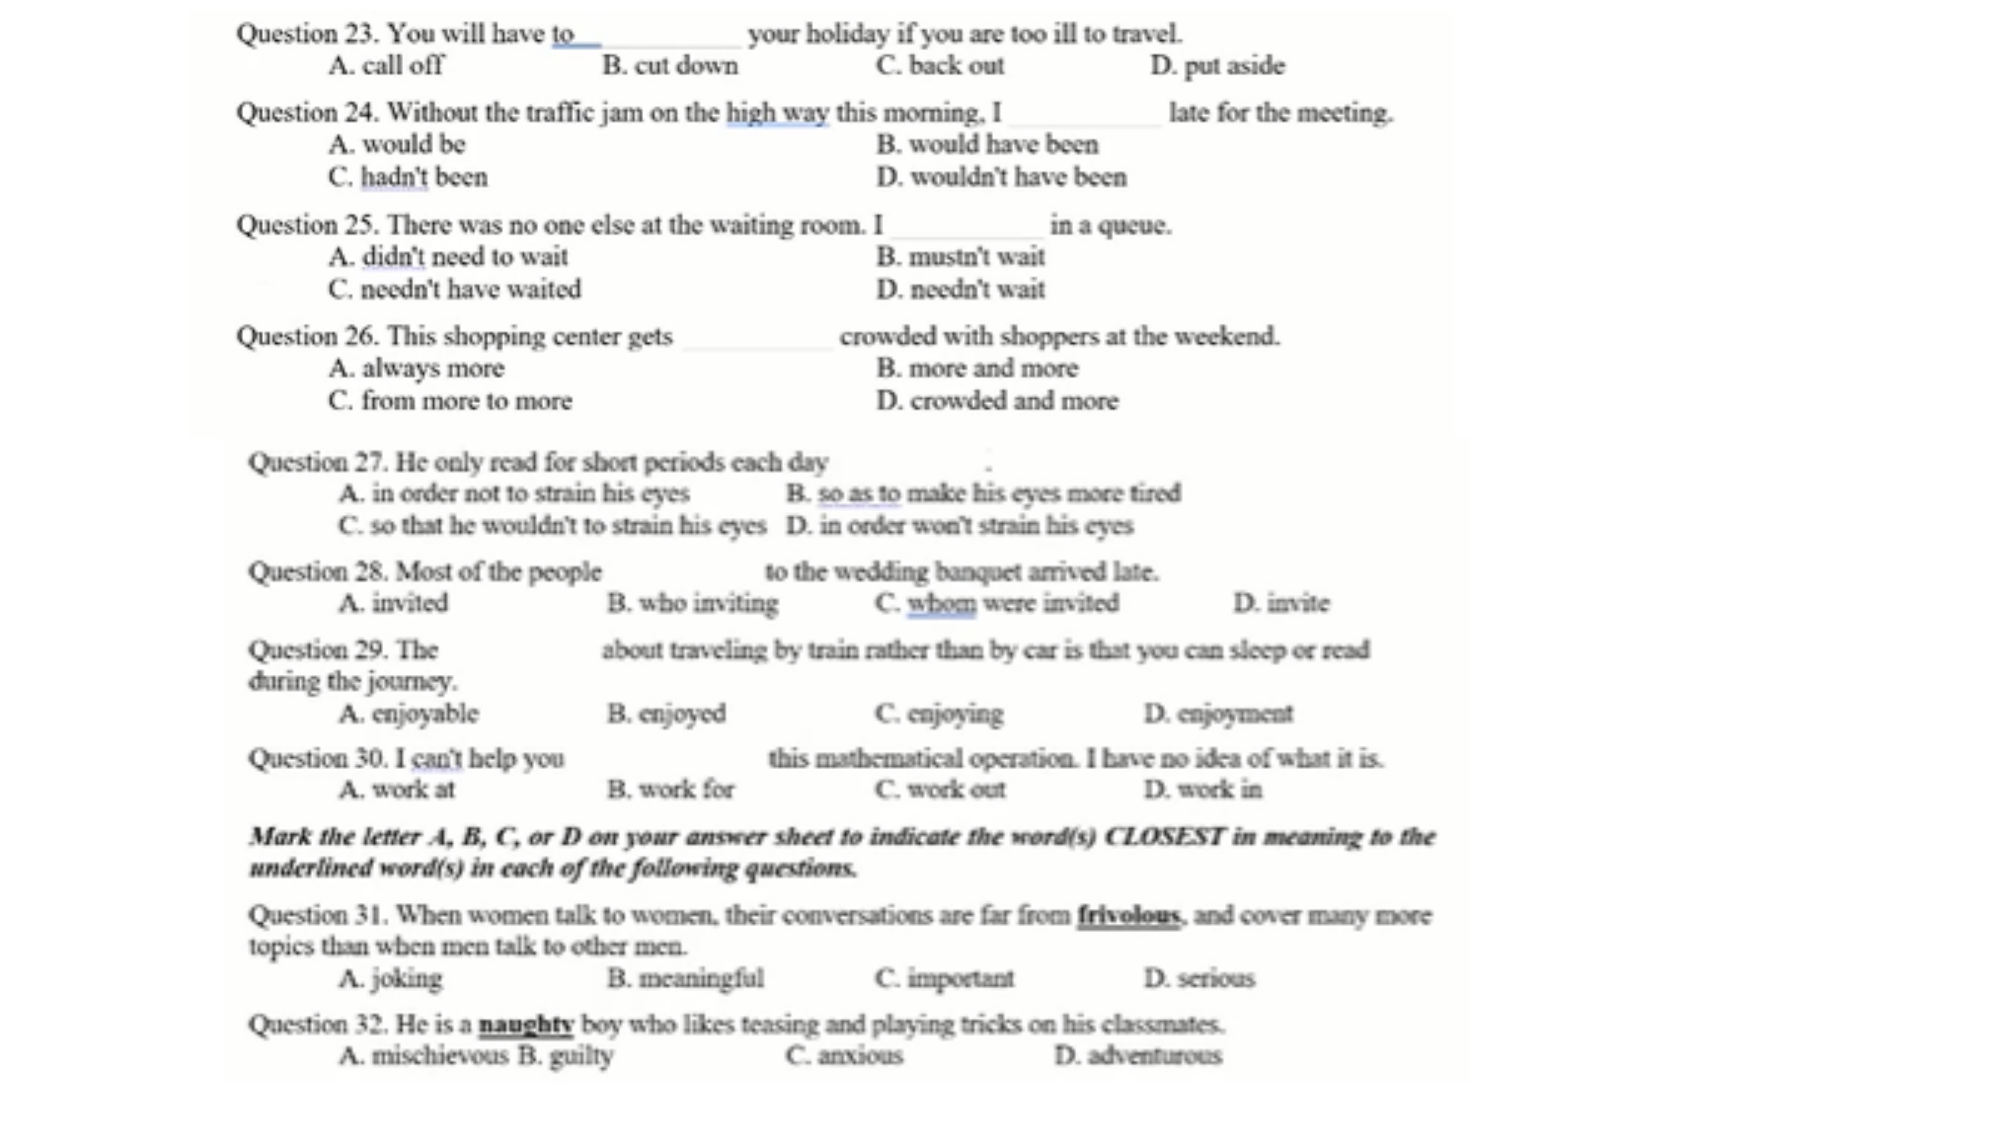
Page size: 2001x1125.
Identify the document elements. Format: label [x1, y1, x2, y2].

picture [188, 10, 1453, 438]
list [223, 437, 1470, 1083]
